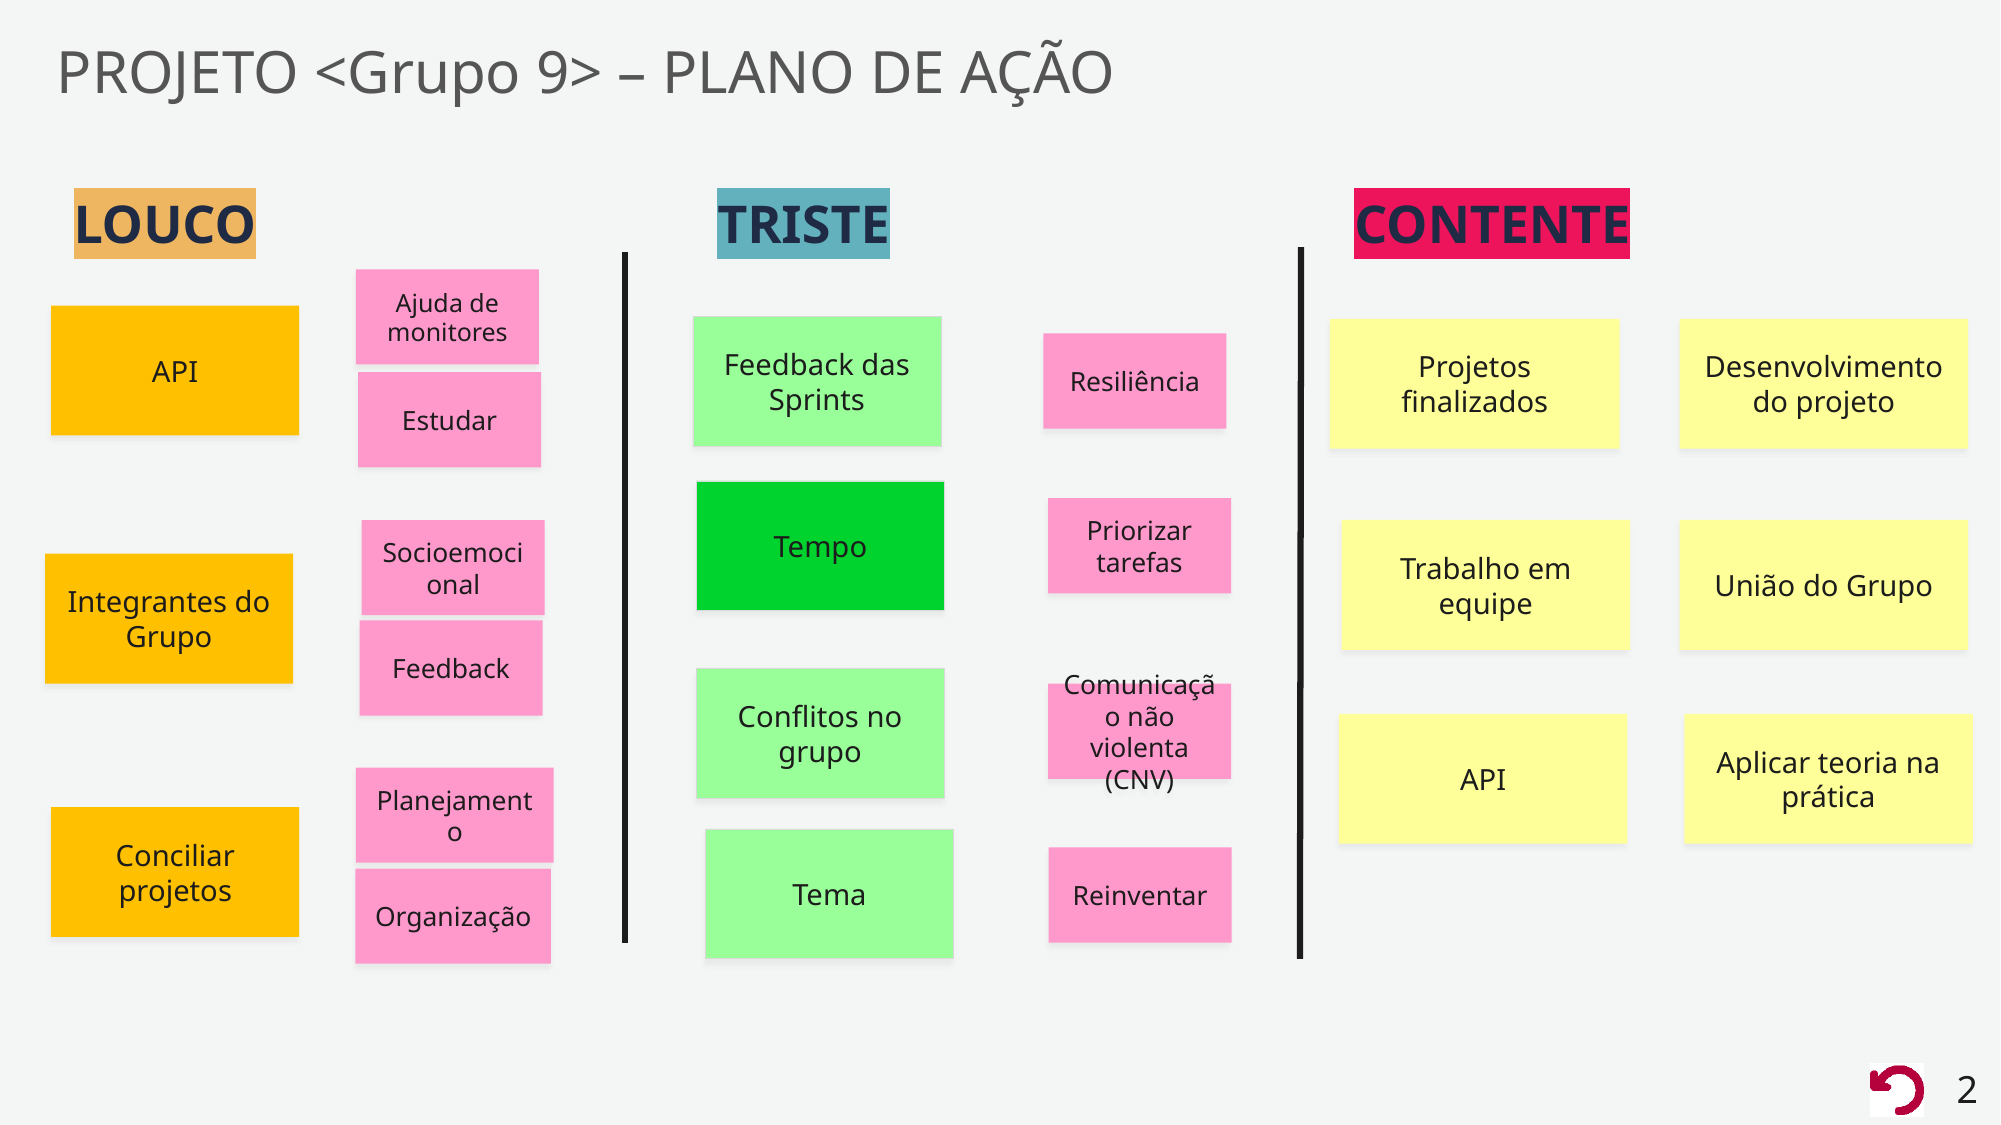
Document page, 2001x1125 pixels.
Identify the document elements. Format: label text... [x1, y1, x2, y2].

text_box Planejamento [355, 767, 555, 864]
text_box API [50, 305, 300, 437]
text_box Aplicar teoria na prática [1683, 713, 1974, 845]
text_box Estudar [357, 371, 542, 468]
text_box PROJETO <Grupo 9> – PLANO DE AÇÃO [42, 27, 1655, 161]
picture [1870, 1063, 1924, 1117]
text_box Resiliência [1042, 332, 1227, 430]
text_box Priorizar tarefas [1047, 497, 1232, 594]
list TRISTE [702, 191, 1303, 282]
text_box Tempo [695, 480, 945, 612]
text_box Reinventar [1048, 846, 1233, 944]
text_box Comunicação não violenta (CNV) [1047, 683, 1232, 780]
list CONTENTE [1339, 191, 1944, 255]
text_box Feedback das Sprints [692, 315, 942, 447]
text_box Feedback [359, 619, 544, 717]
text_box Ajuda de monitores [355, 268, 540, 366]
list LOUCO [58, 191, 661, 282]
text_box Socioemocional [361, 519, 546, 616]
slide_number 2 [1941, 1058, 1995, 1119]
text_box Conciliar projetos [50, 806, 300, 938]
text_box Tema [704, 828, 954, 960]
text_box API [1338, 713, 1628, 845]
text_box Desenvolvimento do projeto [1679, 318, 1969, 450]
text_box Organização [354, 867, 552, 965]
text_box Integrantes do Grupo [44, 553, 294, 685]
text_box Projetos finalizados [1329, 318, 1621, 450]
text_box Conflitos no grupo [695, 667, 945, 799]
text_box União do Grupo [1679, 519, 1969, 651]
text_box Trabalho em equipe [1341, 519, 1631, 651]
